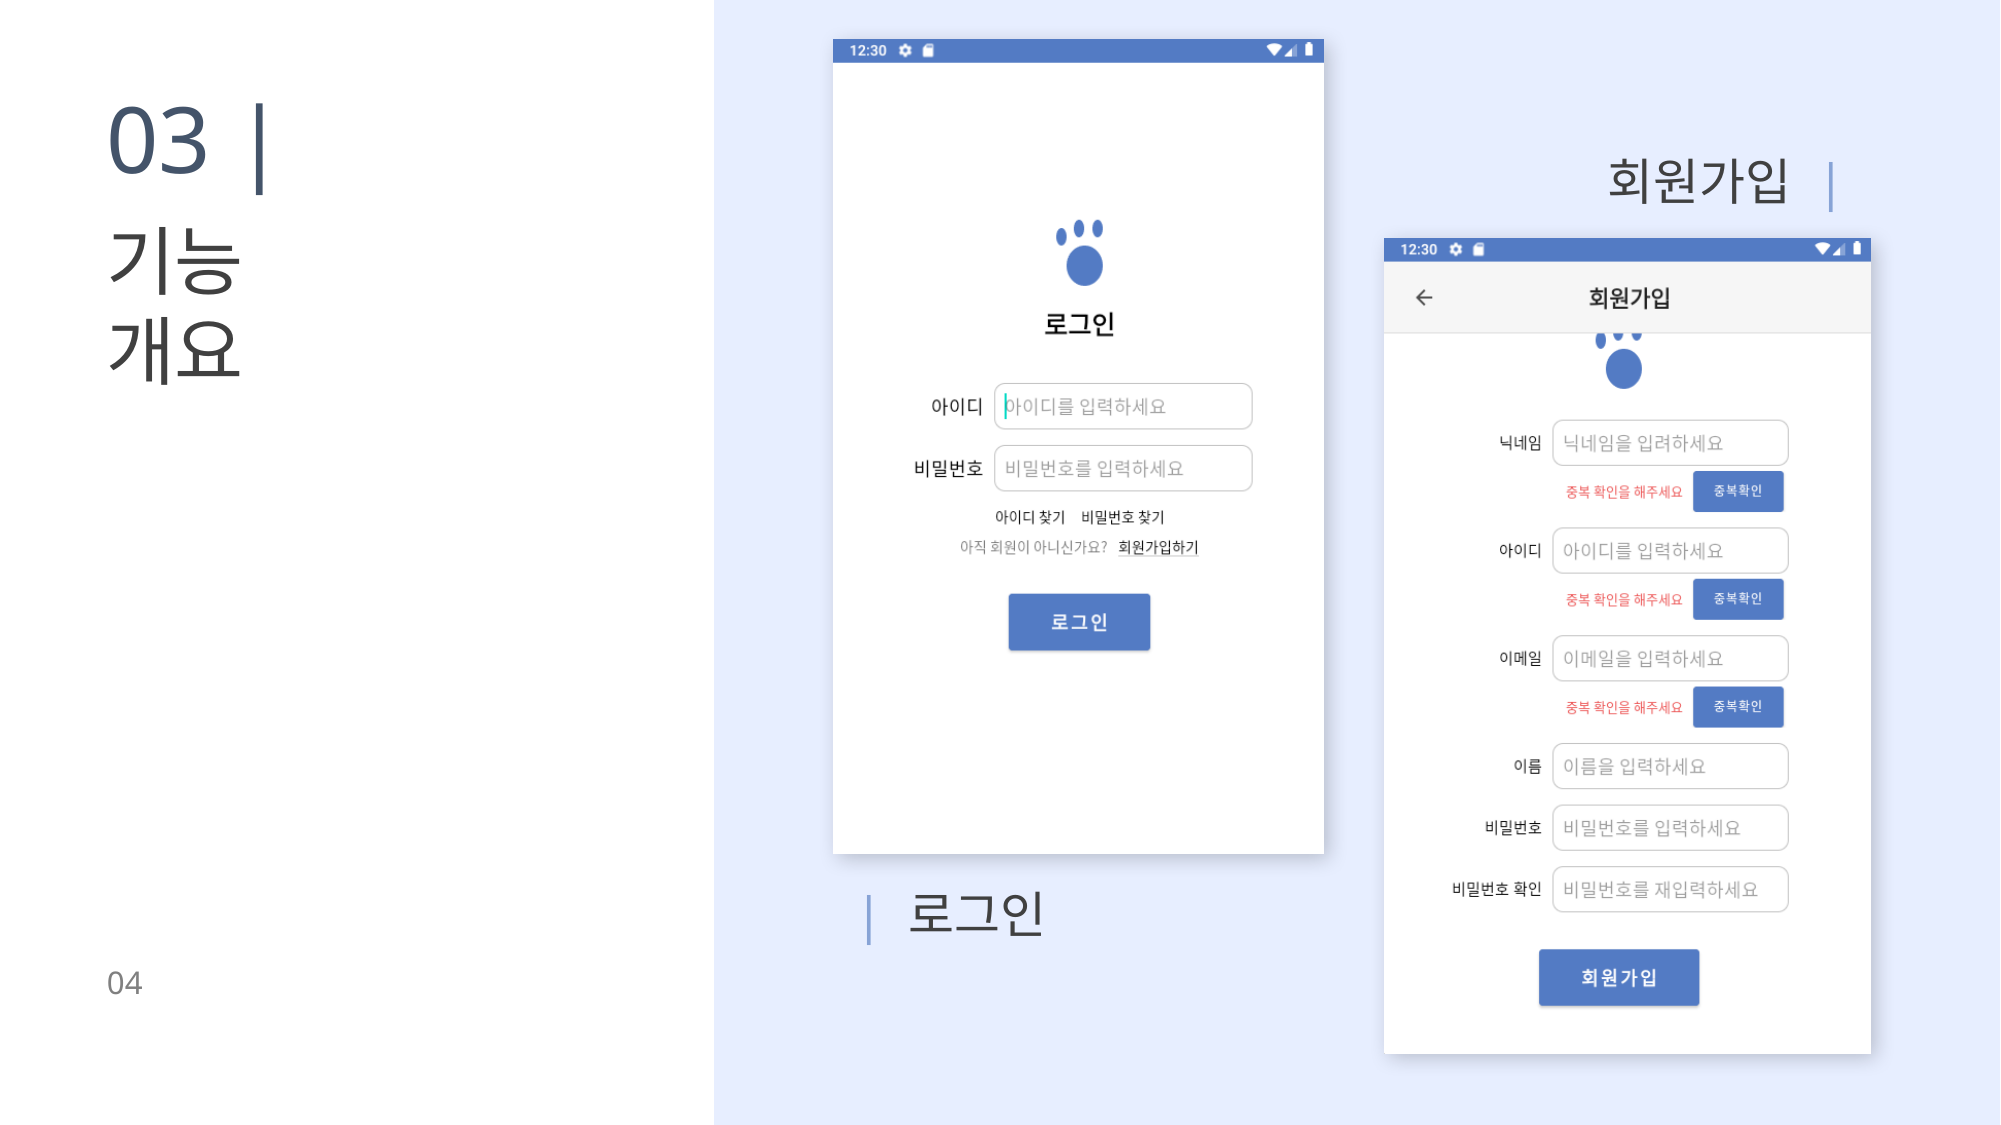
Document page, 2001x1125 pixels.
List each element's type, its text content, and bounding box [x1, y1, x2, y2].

picture [833, 39, 1324, 854]
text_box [0, 0, 714, 1125]
picture [1384, 238, 1871, 1054]
text_box 회원가입 | [1588, 142, 1860, 218]
text_box | 로그인 [841, 876, 1113, 952]
